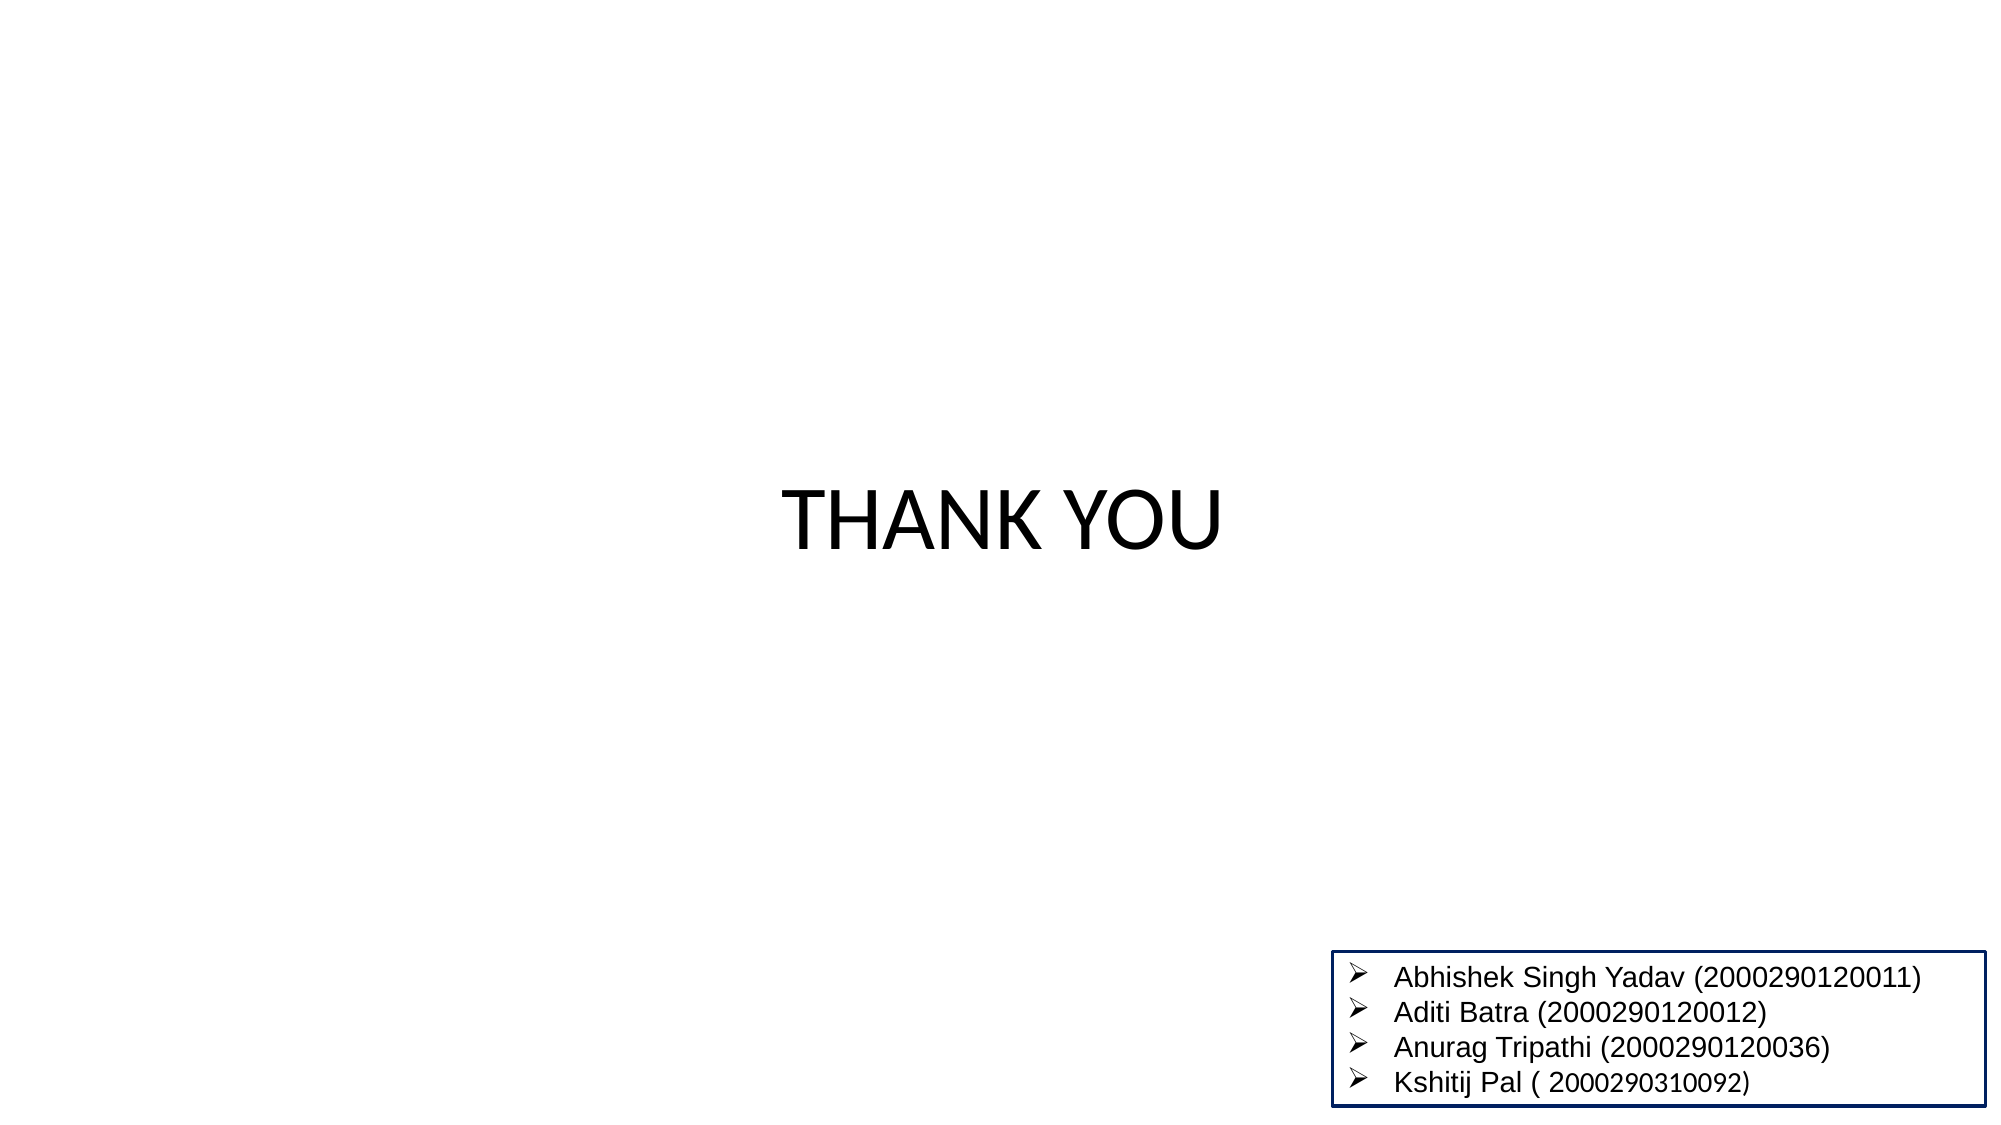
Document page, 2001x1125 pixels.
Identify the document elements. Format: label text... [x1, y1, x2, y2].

text_box THANK YOU [766, 450, 1684, 576]
text_box Abhishek Singh Yadav (2000290120011) Aditi Batra (2000290120012) Anurag Tripathi (2000290120036) Kshitij Pal ( 2000290310092) [1332, 951, 1986, 1106]
